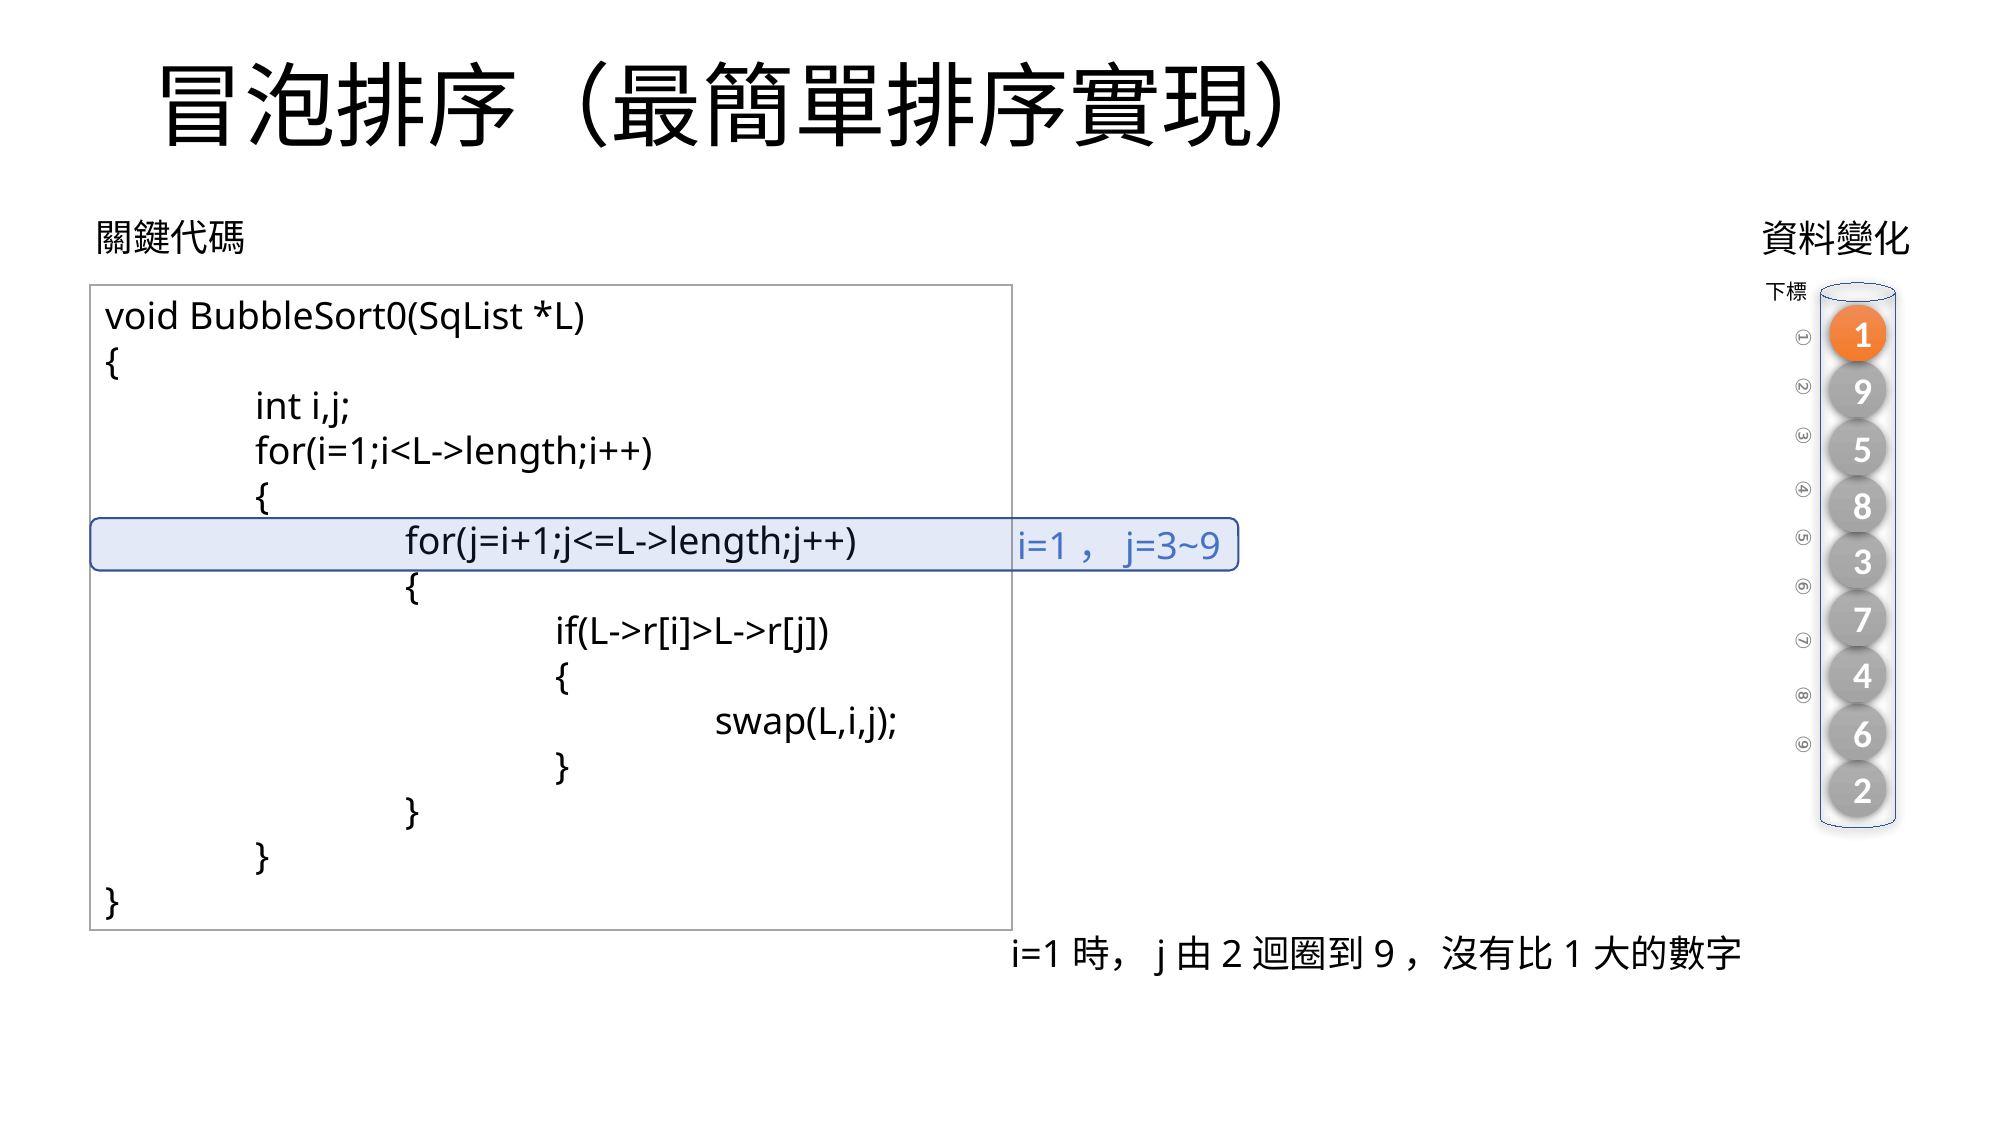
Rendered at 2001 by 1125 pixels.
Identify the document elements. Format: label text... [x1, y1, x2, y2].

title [137, 1, 1863, 219]
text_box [89, 284, 1759, 983]
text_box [1746, 207, 1927, 267]
text_box e [1820, 282, 1896, 301]
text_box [1742, 271, 1896, 828]
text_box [81, 206, 261, 267]
